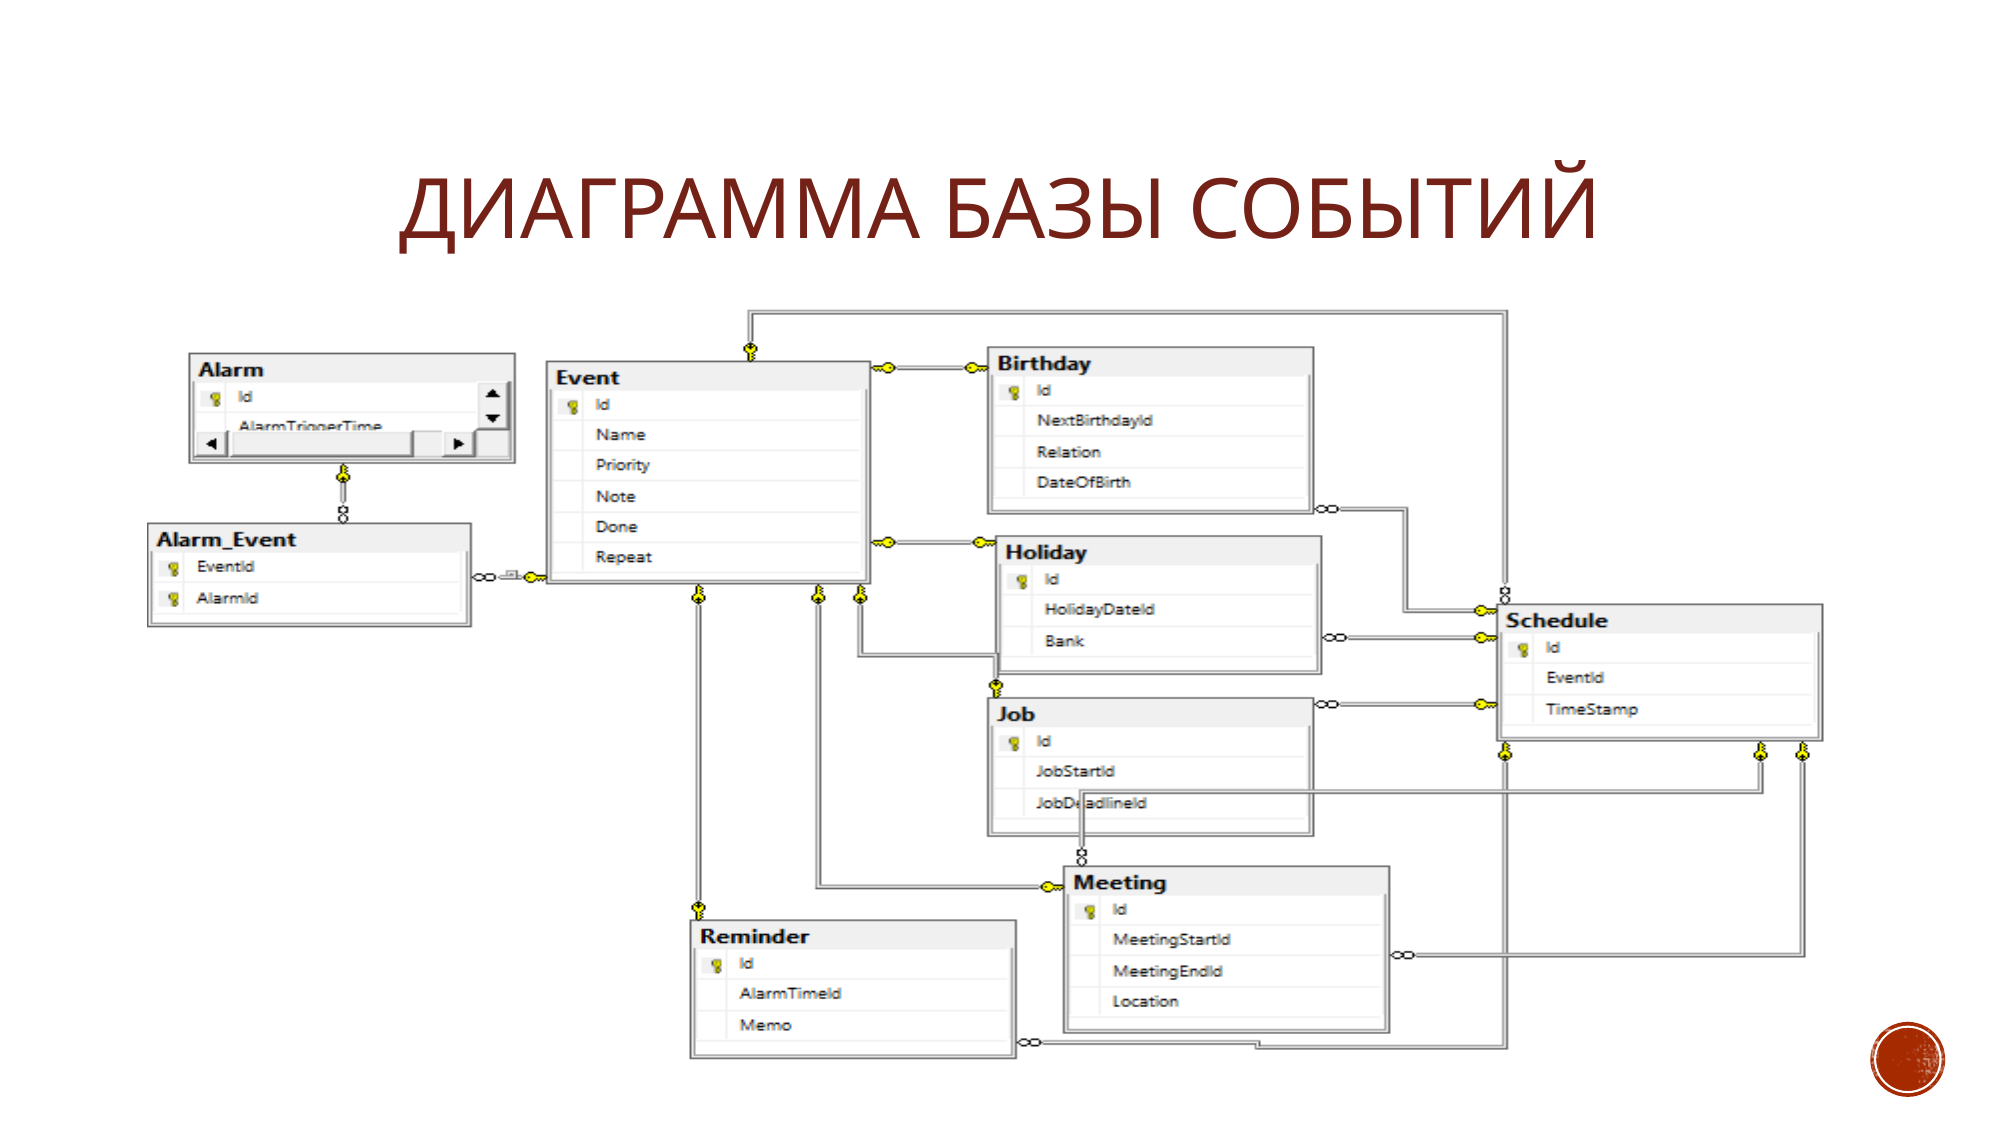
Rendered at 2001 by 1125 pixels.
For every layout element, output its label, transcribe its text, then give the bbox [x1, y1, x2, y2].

title Диаграмма базы событий [175, 79, 1826, 299]
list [149, 301, 1825, 1059]
